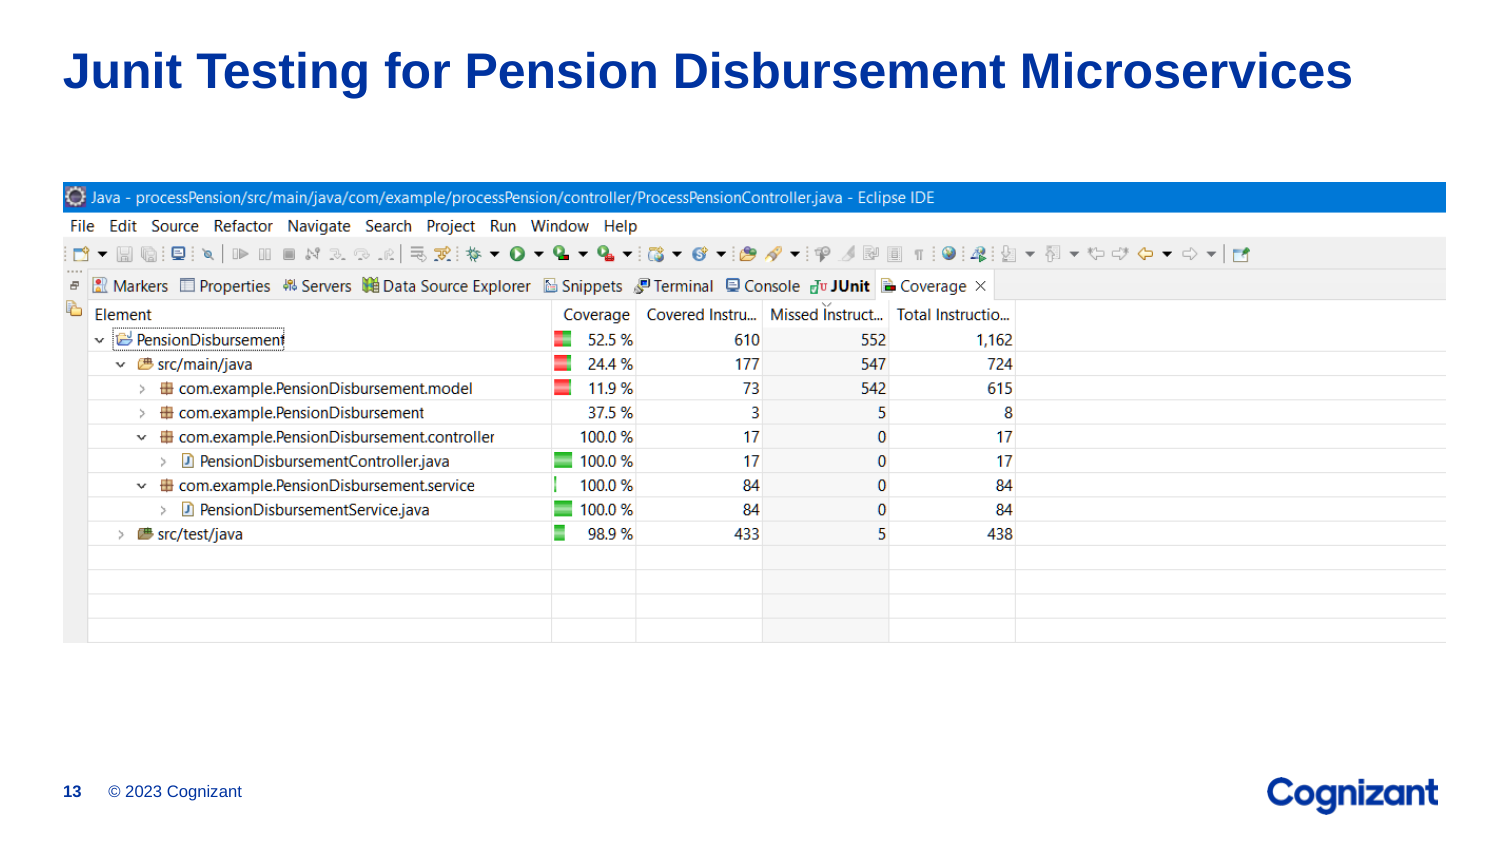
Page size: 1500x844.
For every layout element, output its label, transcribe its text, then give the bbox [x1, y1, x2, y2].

picture [1267, 777, 1438, 815]
footer © 2023 Cognizant [108, 770, 859, 801]
picture [62, 182, 1446, 643]
title Junit Testing for Pension Disbursement Microservices [63, 45, 1444, 147]
slide_number 13 [63, 780, 101, 801]
